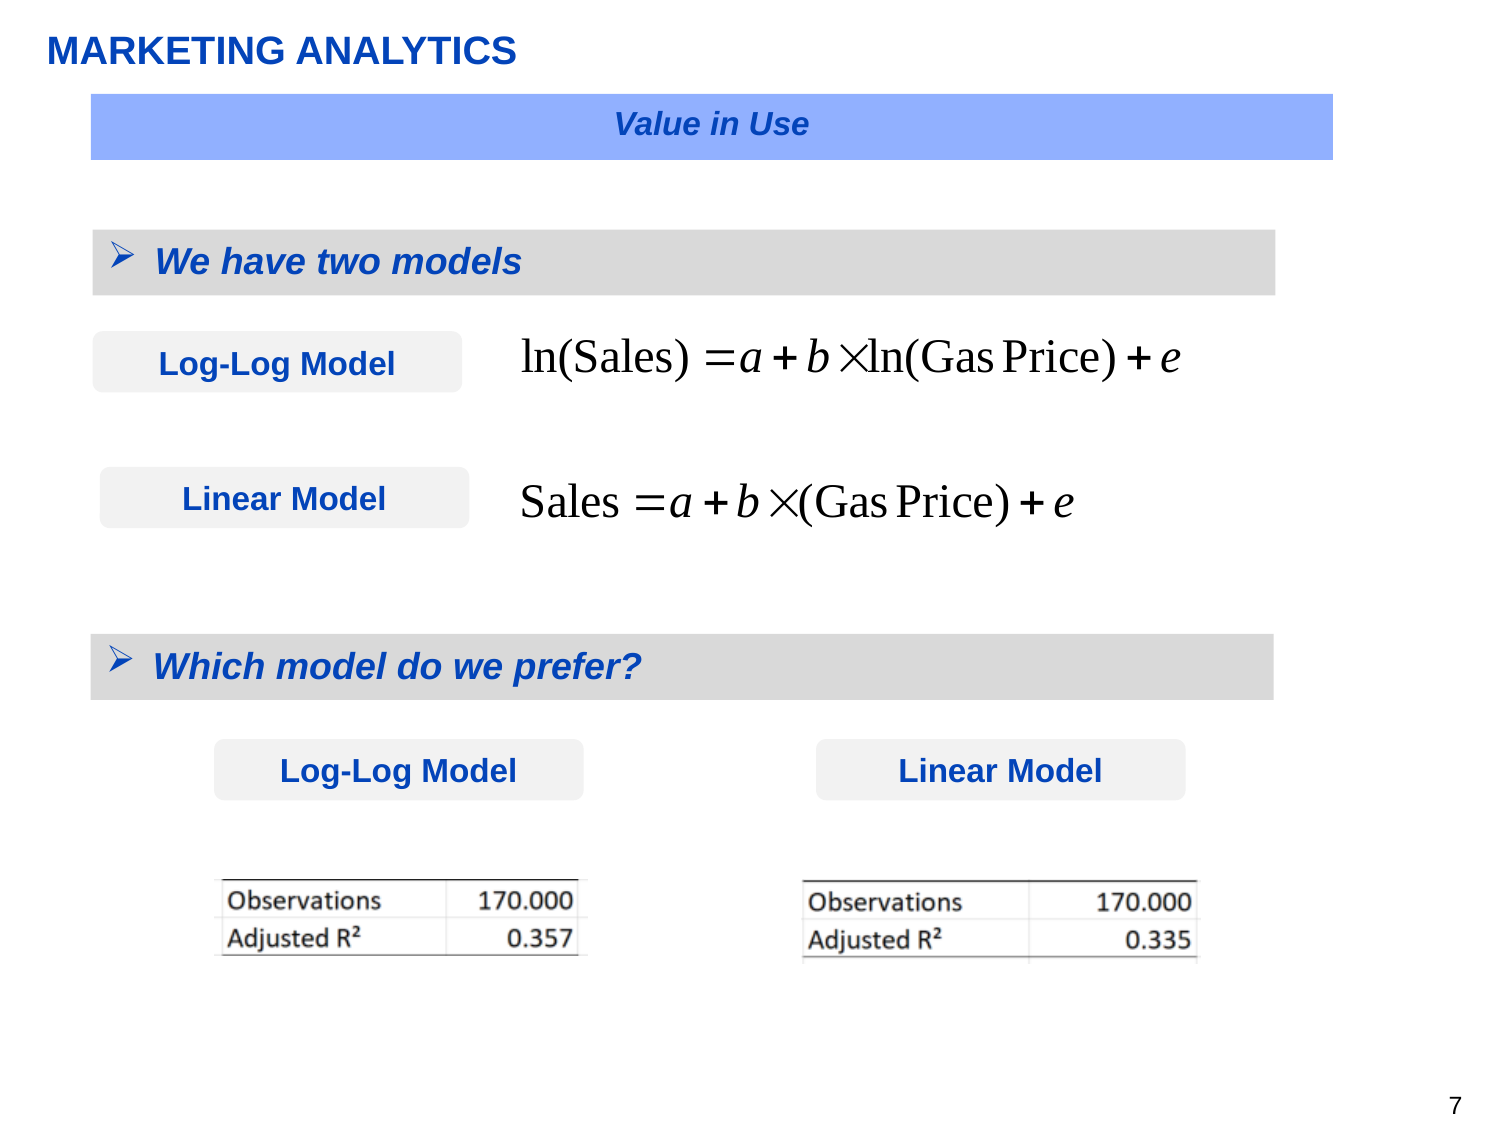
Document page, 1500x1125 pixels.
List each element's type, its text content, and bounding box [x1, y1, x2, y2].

slide_number 6 [1149, 1089, 1463, 1121]
text_box MARKETING ANALYTICS [46, 24, 1490, 73]
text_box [514, 327, 1189, 538]
text_box Log-Log Model [214, 739, 584, 801]
text_box We have two models [92, 229, 1276, 296]
picture [801, 879, 1201, 965]
picture [213, 879, 588, 957]
text_box Linear Model [99, 466, 470, 529]
text_box Value in Use [90, 93, 1333, 160]
text_box Linear Model [816, 739, 1186, 801]
text_box Log-Log Model [92, 331, 463, 393]
text_box Which model do we prefer? [90, 633, 1274, 700]
